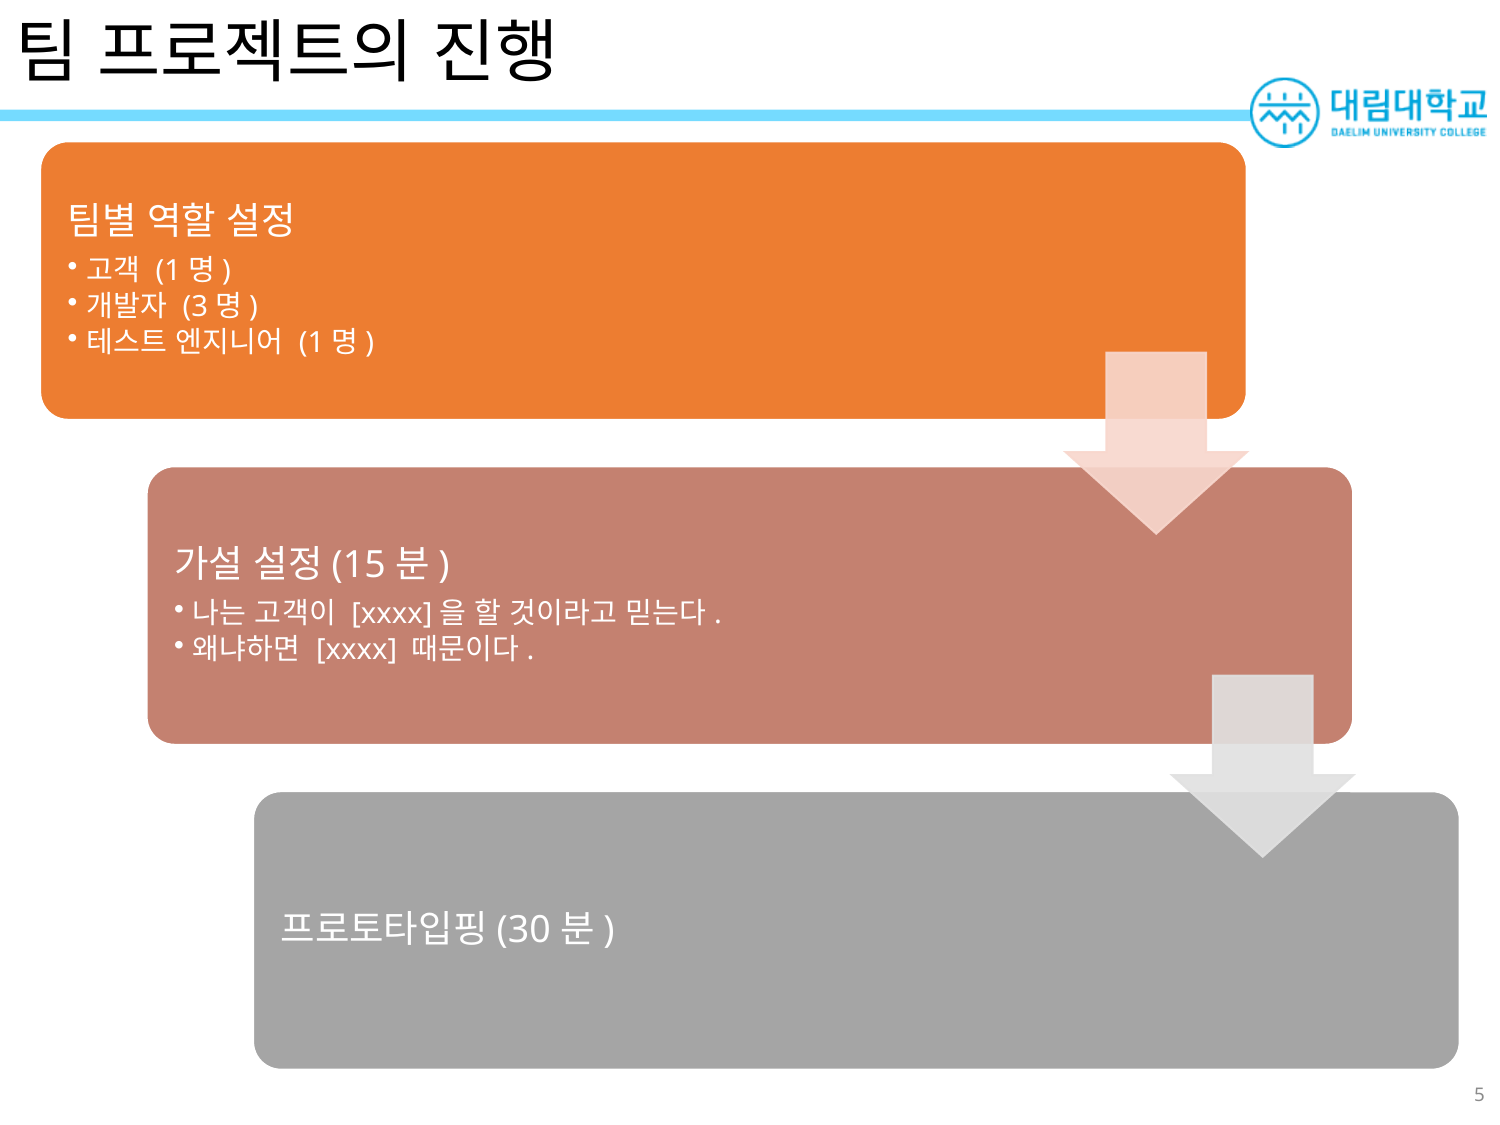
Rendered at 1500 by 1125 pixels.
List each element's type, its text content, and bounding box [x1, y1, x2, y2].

picture [1250, 108, 1487, 148]
slide_number 5 [1162, 1065, 1500, 1125]
title 팀 프로젝트의 진행 [0, 0, 1500, 108]
picture [1476, 108, 1487, 115]
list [40, 141, 1460, 1070]
